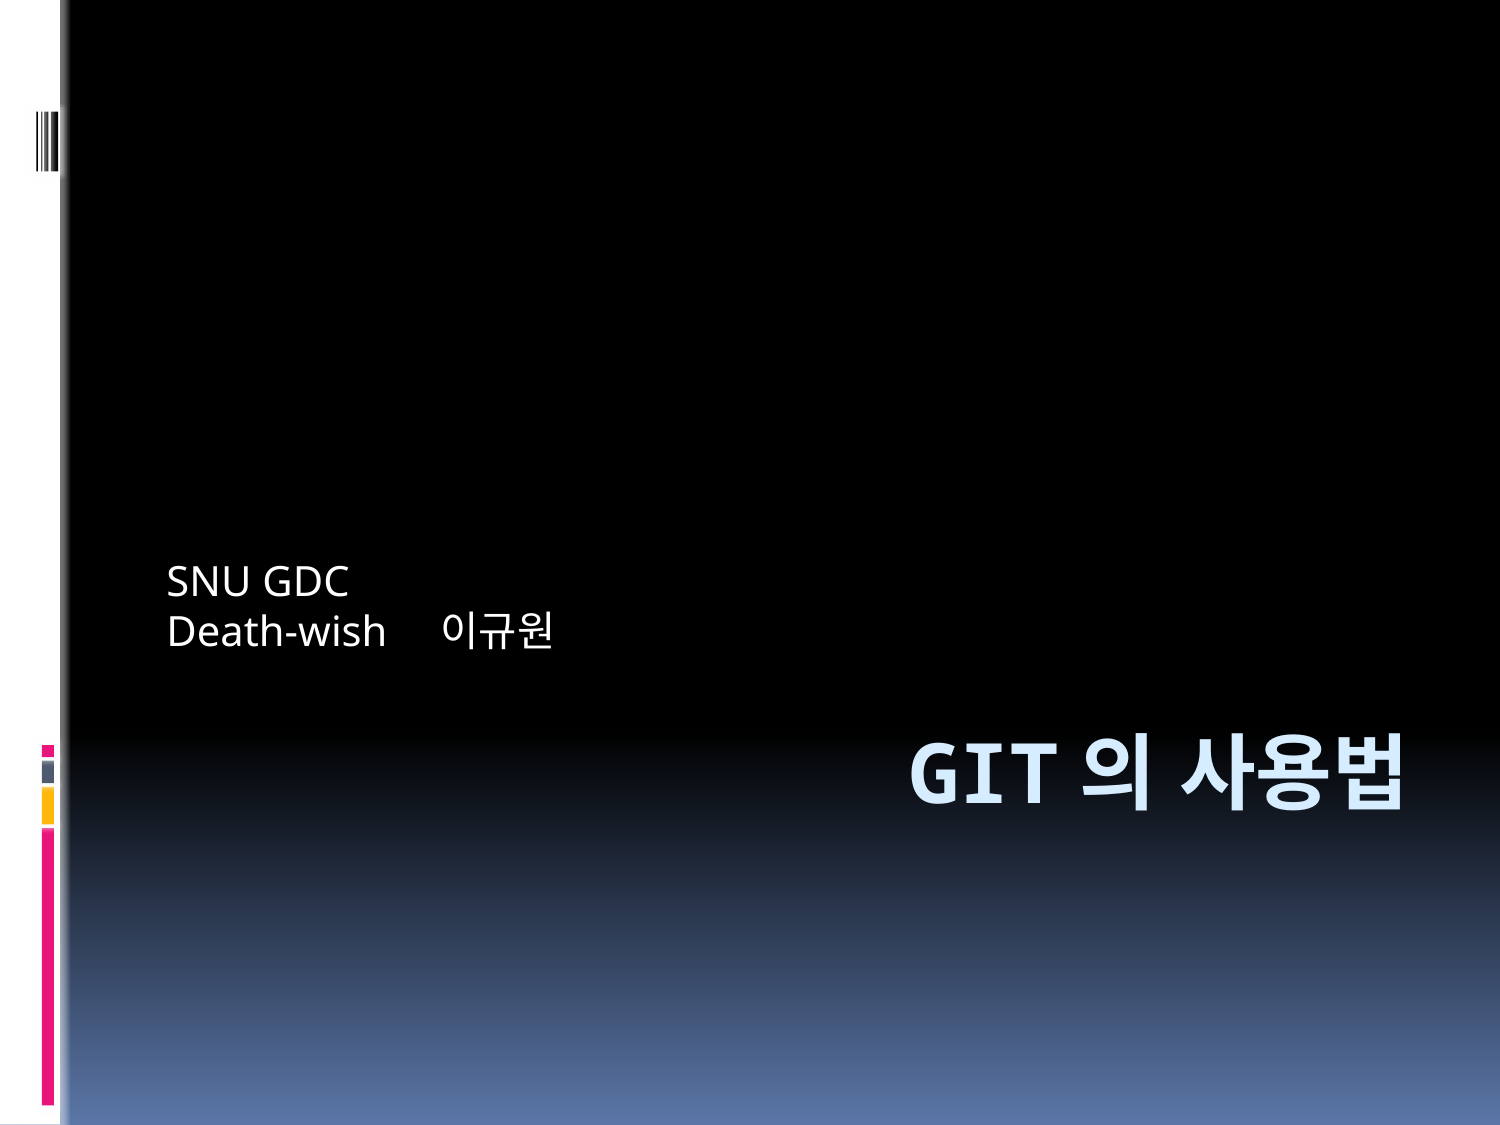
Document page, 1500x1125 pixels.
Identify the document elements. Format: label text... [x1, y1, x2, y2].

title Git의 사용법 [150, 713, 1425, 1037]
subtitle SNU GDC Death-wish 이규원 [150, 464, 1425, 713]
